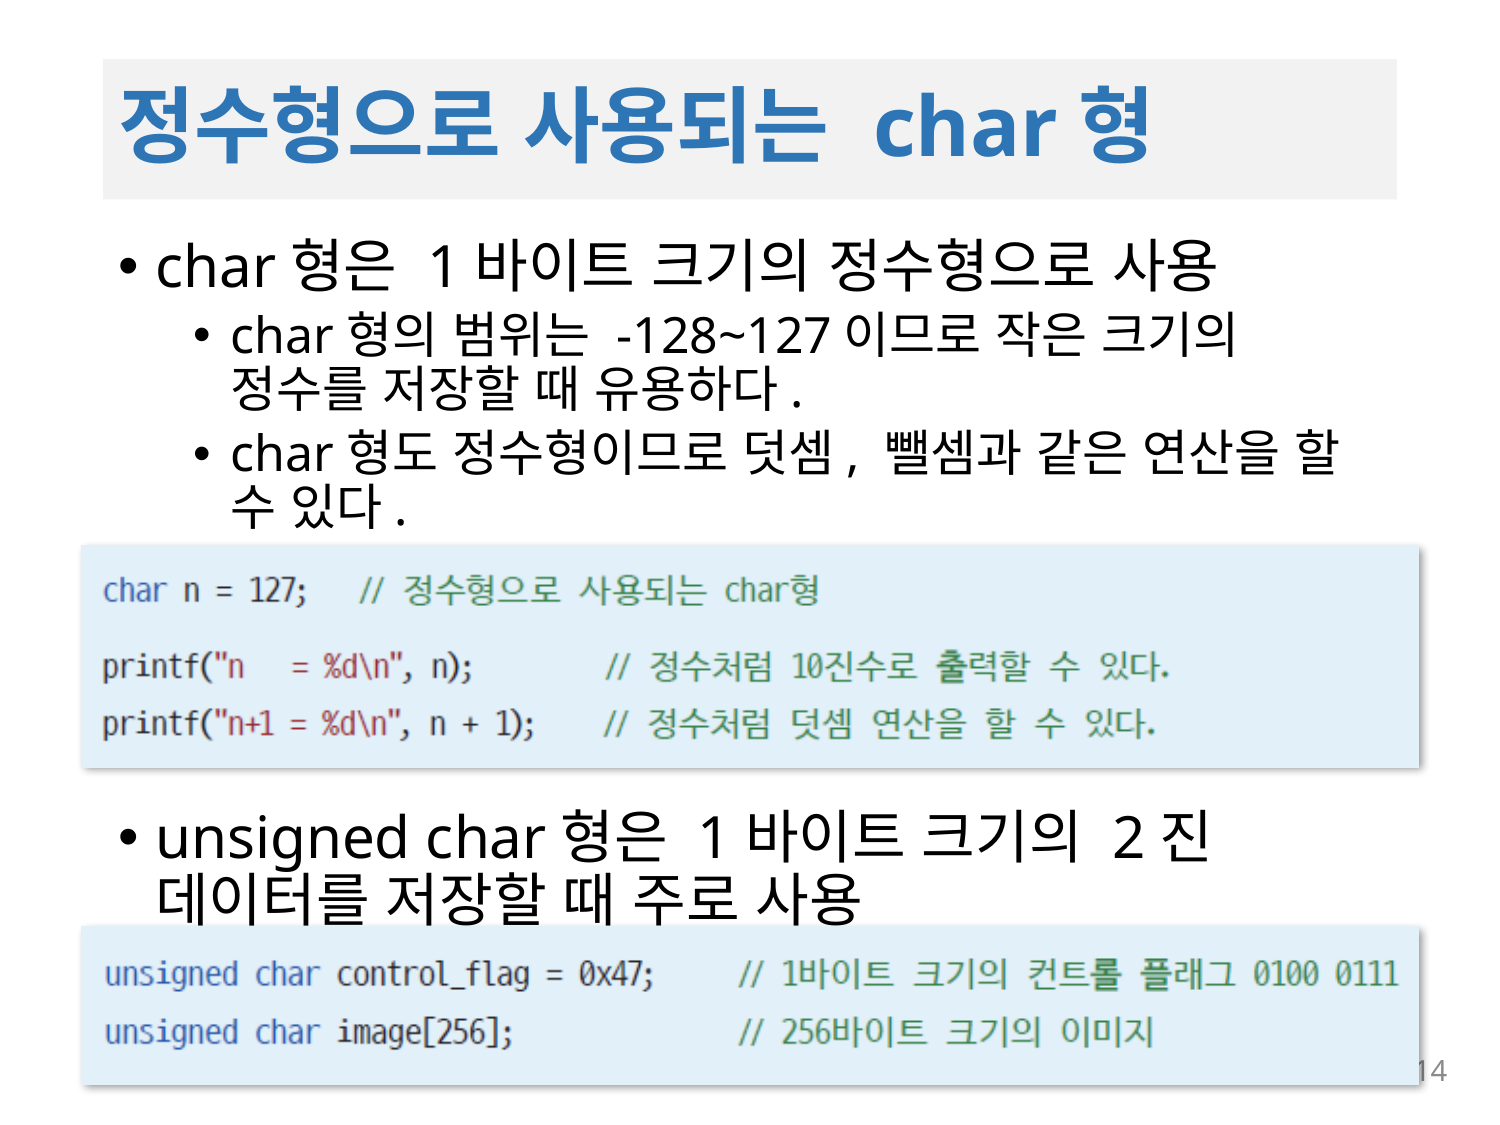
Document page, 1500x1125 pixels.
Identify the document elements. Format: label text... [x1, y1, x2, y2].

slide_number 14 [1125, 1042, 1463, 1103]
list char형은 1바이트 크기의 정수형으로 사용 char형의 범위는 -128~127이므로 작은 크기의 정수를 저장할 때 유용하다. char형도 정수형이므로 덧셈, 뺄셈과 같은 연산을 할 수 있다. unsigned char형은 1바이트 크기의 2진 데이터를 저장할 때 주로 사용 [103, 775, 1397, 924]
picture [81, 545, 1419, 768]
list char형은 1바이트 크기의 정수형으로 사용 char형의 범위는 -128~127이므로 작은 크기의 정수를 저장할 때 유용하다. char형도 정수형이므로 덧셈, 뺄셈과 같은 연산을 할 수 있다. unsigned char형은 1바이트 크기의 2진 데이터를 저장할 때 주로 사용 [103, 229, 1397, 543]
picture [81, 926, 1419, 1085]
title 정수형으로 사용되는 char형 [103, 59, 1397, 200]
